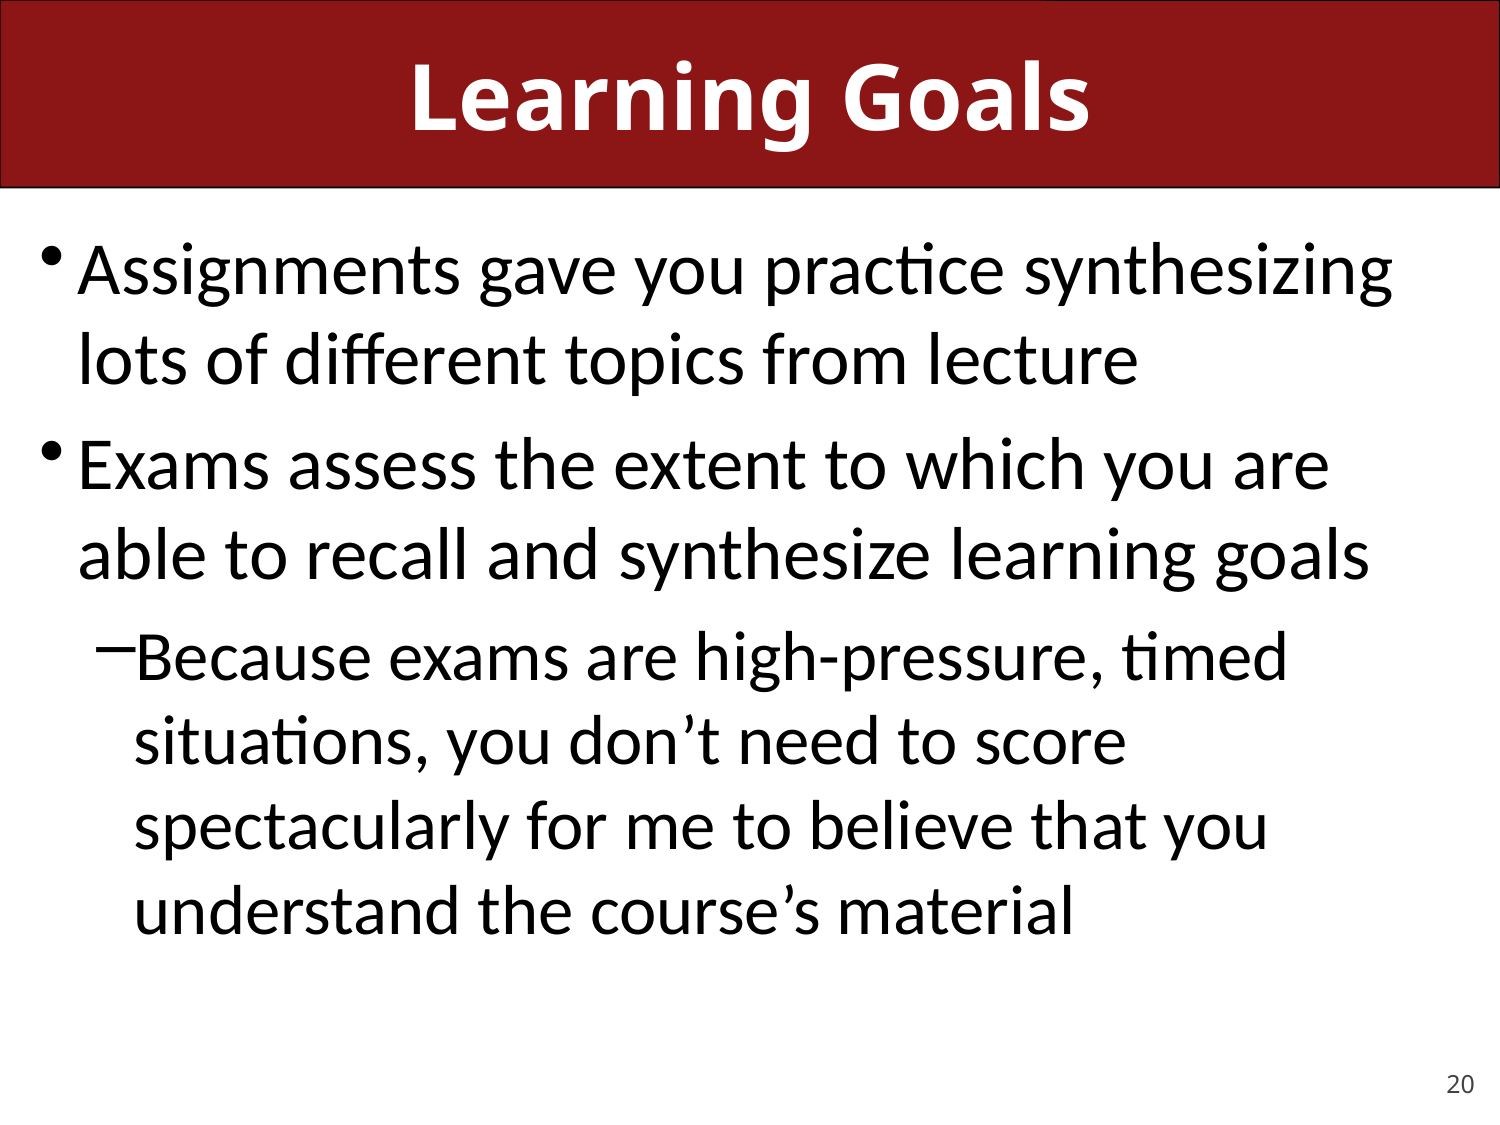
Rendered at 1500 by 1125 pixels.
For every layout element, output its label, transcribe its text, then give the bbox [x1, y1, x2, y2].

title Learning Goals [75, 0, 1425, 188]
list Assignments gave you practice synthesizing lots of different topics from lecture Exams assess the extent to which you are able to recall and synthesize learning goals Because exams are high-pressure, timed situations, you don’t need to score spectacularly for me to believe that you understand the course’s material [24, 212, 1475, 1063]
